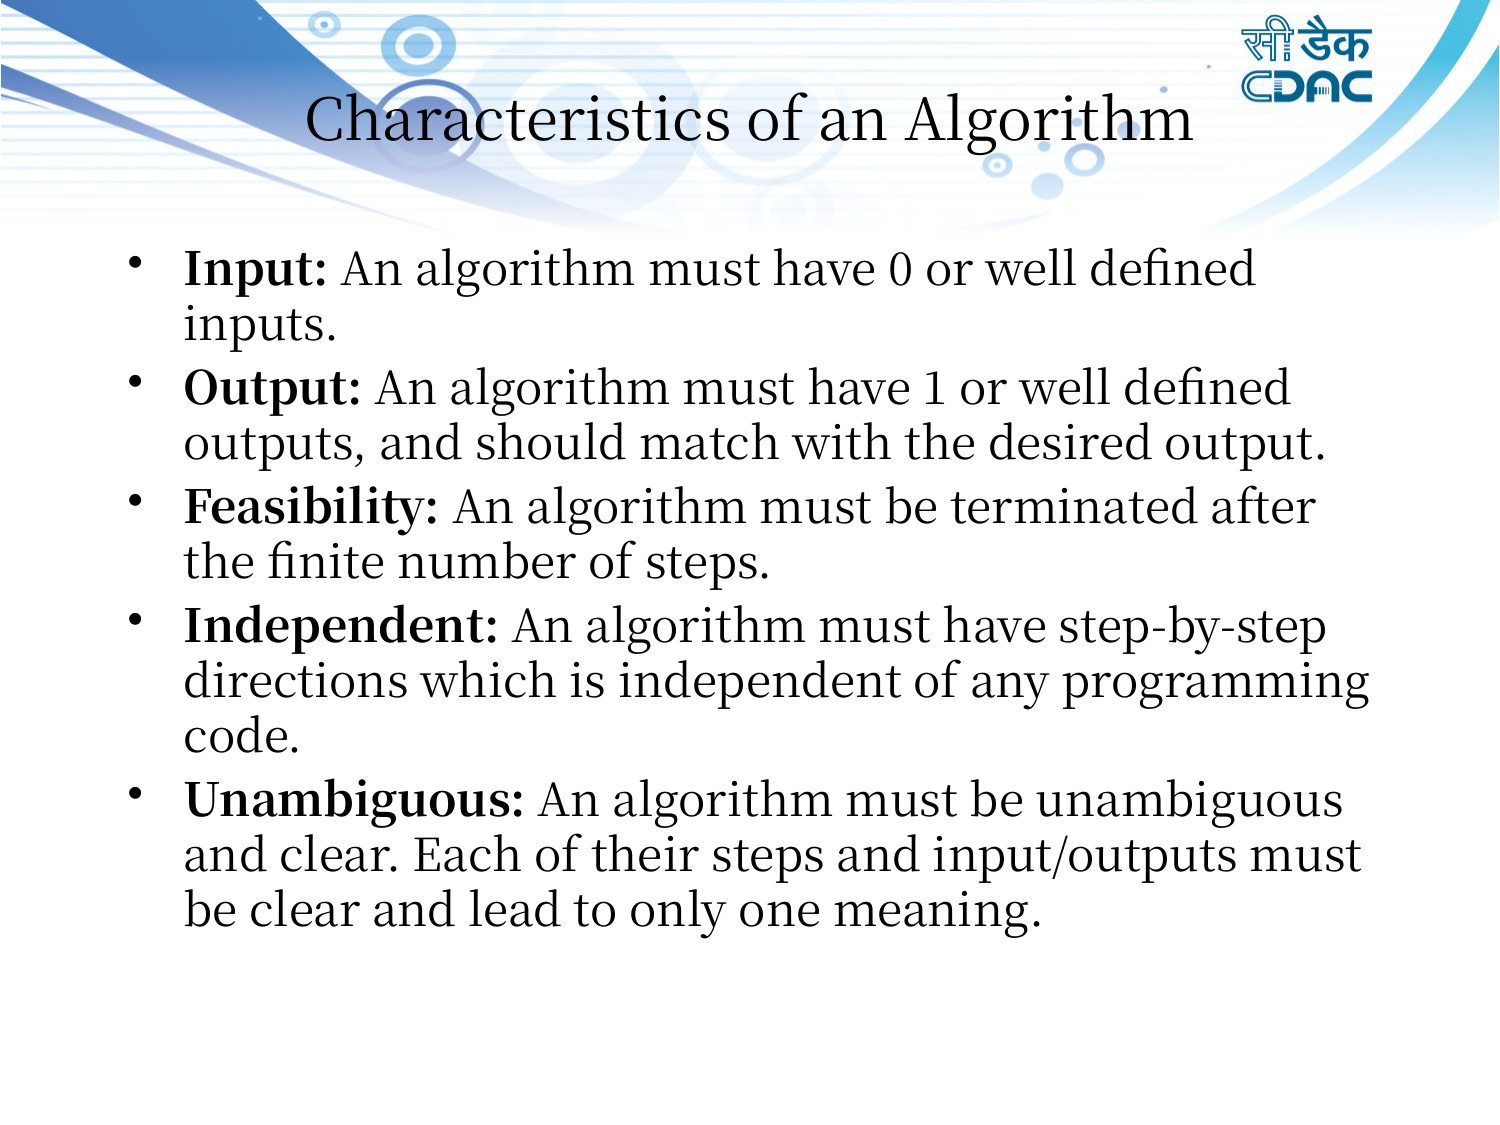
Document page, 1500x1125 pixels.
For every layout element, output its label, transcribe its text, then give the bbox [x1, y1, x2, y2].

list Input: An algorithm must have 0 or well defined inputs. Output: An algorithm must have 1 or well defined outputs, and should match with the desired output. Feasibility: An algorithm must be terminated after the finite number of steps. Independent: An algorithm must have step-by-step directions which is independent of any programming code. Unambiguous: An algorithm must be unambiguous and clear. Each of their steps and input/outputs must be clear and lead to only one meaning. [112, 232, 1388, 1000]
title Characteristics of an Algorithm [112, 71, 1388, 163]
picture [1, 0, 1499, 335]
